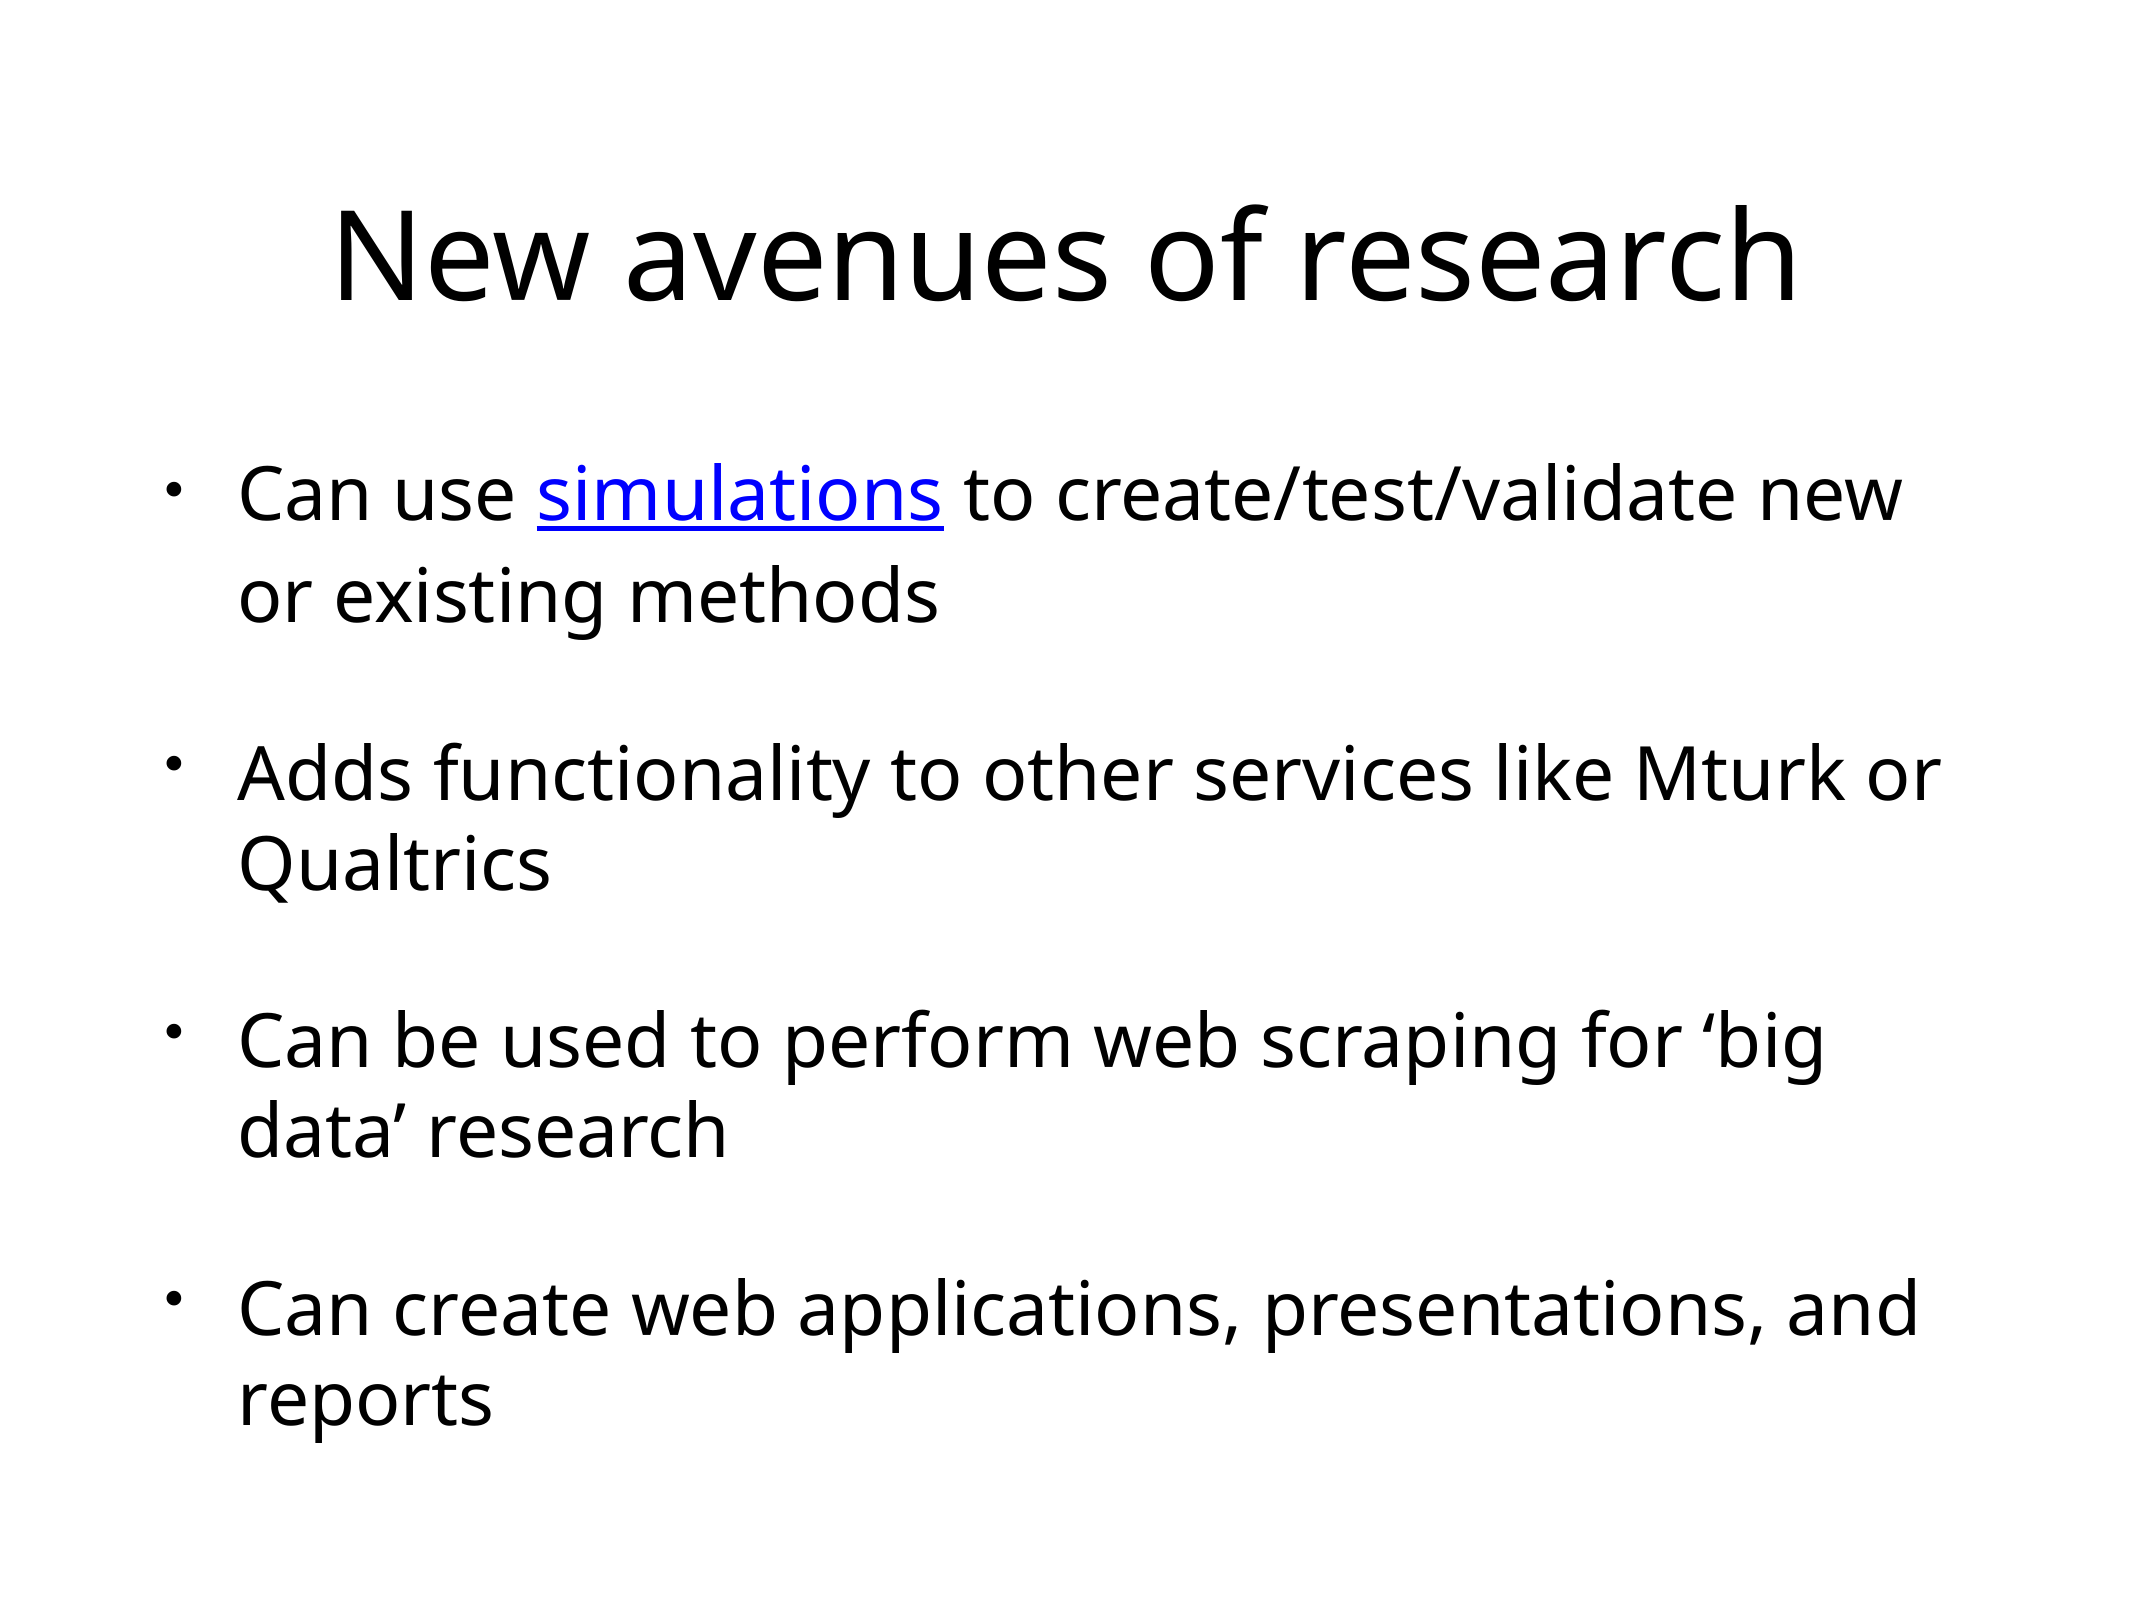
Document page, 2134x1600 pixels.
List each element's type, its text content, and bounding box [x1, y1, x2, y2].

list Can use simulations to create/test/validate new or existing methods Adds functionality to other services like Mturk or Qualtrics Can be used to perform web scraping for ‘big data’ research Can create web applications, presentations, and reports [155, 426, 1978, 1459]
title New avenues of research [155, 72, 1978, 426]
